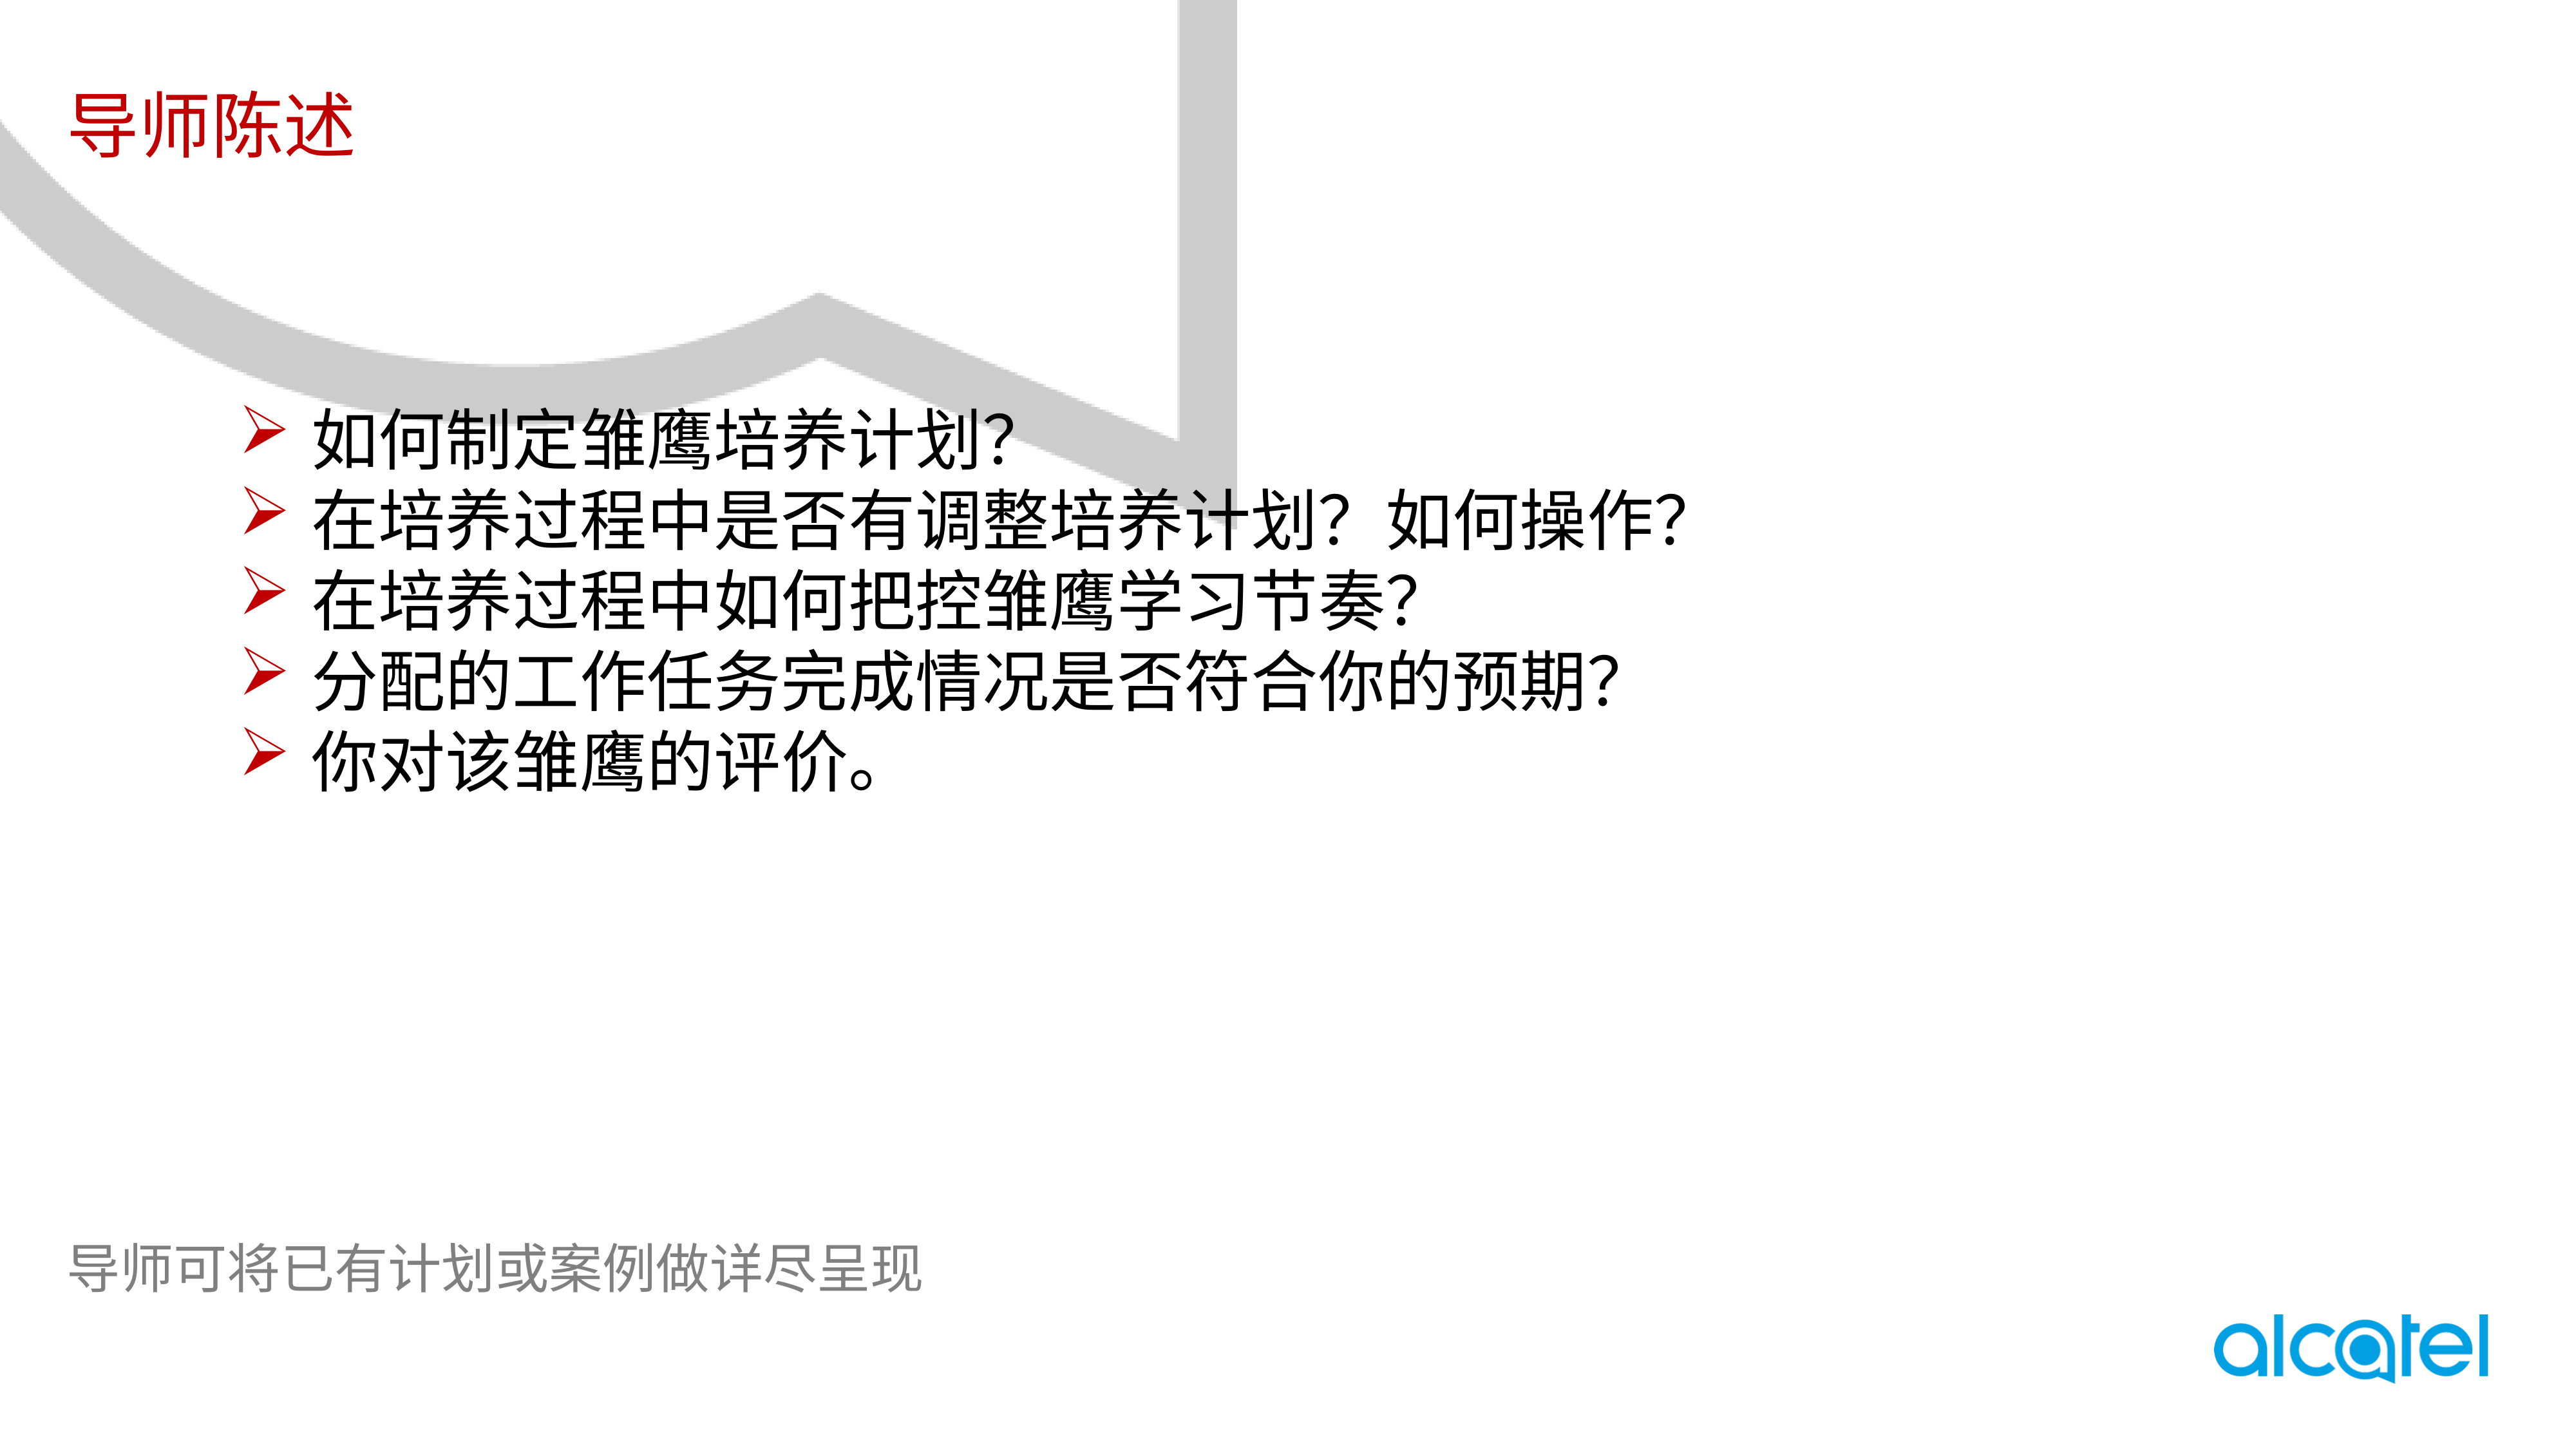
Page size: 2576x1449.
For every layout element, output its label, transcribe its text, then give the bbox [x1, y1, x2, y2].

picture [2214, 1314, 2488, 1384]
text_box 导师可将已有计划或案例做详尽呈现 [57, 1229, 980, 1304]
picture [2224, 1332, 2259, 1367]
text_box 导师陈述 [57, 75, 402, 163]
text_box 如何制定雏鹰培养计划？ 在培养过程中是否有调整培养计划？如何操作？ 在培养过程中如何把控雏鹰学习节奏？ 分配的工作任务完成情况是否符合你的预期？ 你对该雏鹰的评价。 [229, 393, 1799, 805]
picture [0, 0, 1237, 529]
